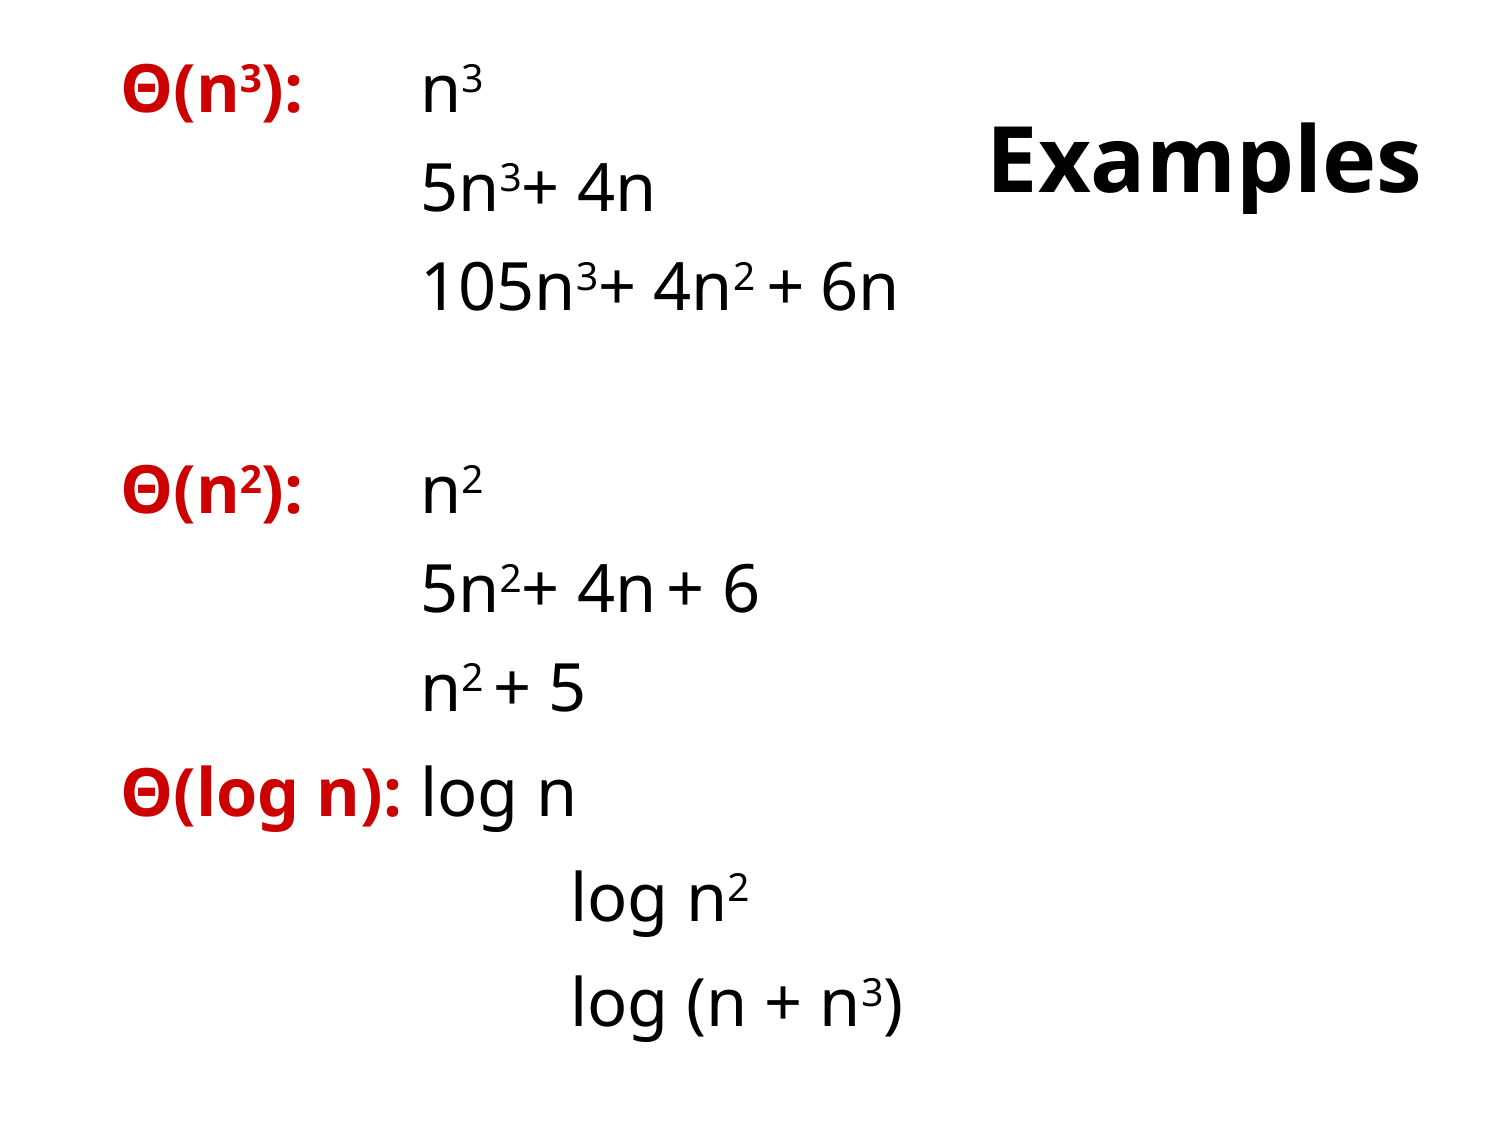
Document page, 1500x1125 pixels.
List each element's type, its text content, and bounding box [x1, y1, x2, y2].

text_box Θ(n3): n3 5n3+ 4n 105n3+ 4n2 + 6n Θ(n2): n2 5n2+ 4n + 6 n2 + 5 Θ(log n): log n log n2 log (n + n3) [105, 38, 919, 1047]
title Examples [112, 62, 1438, 250]
